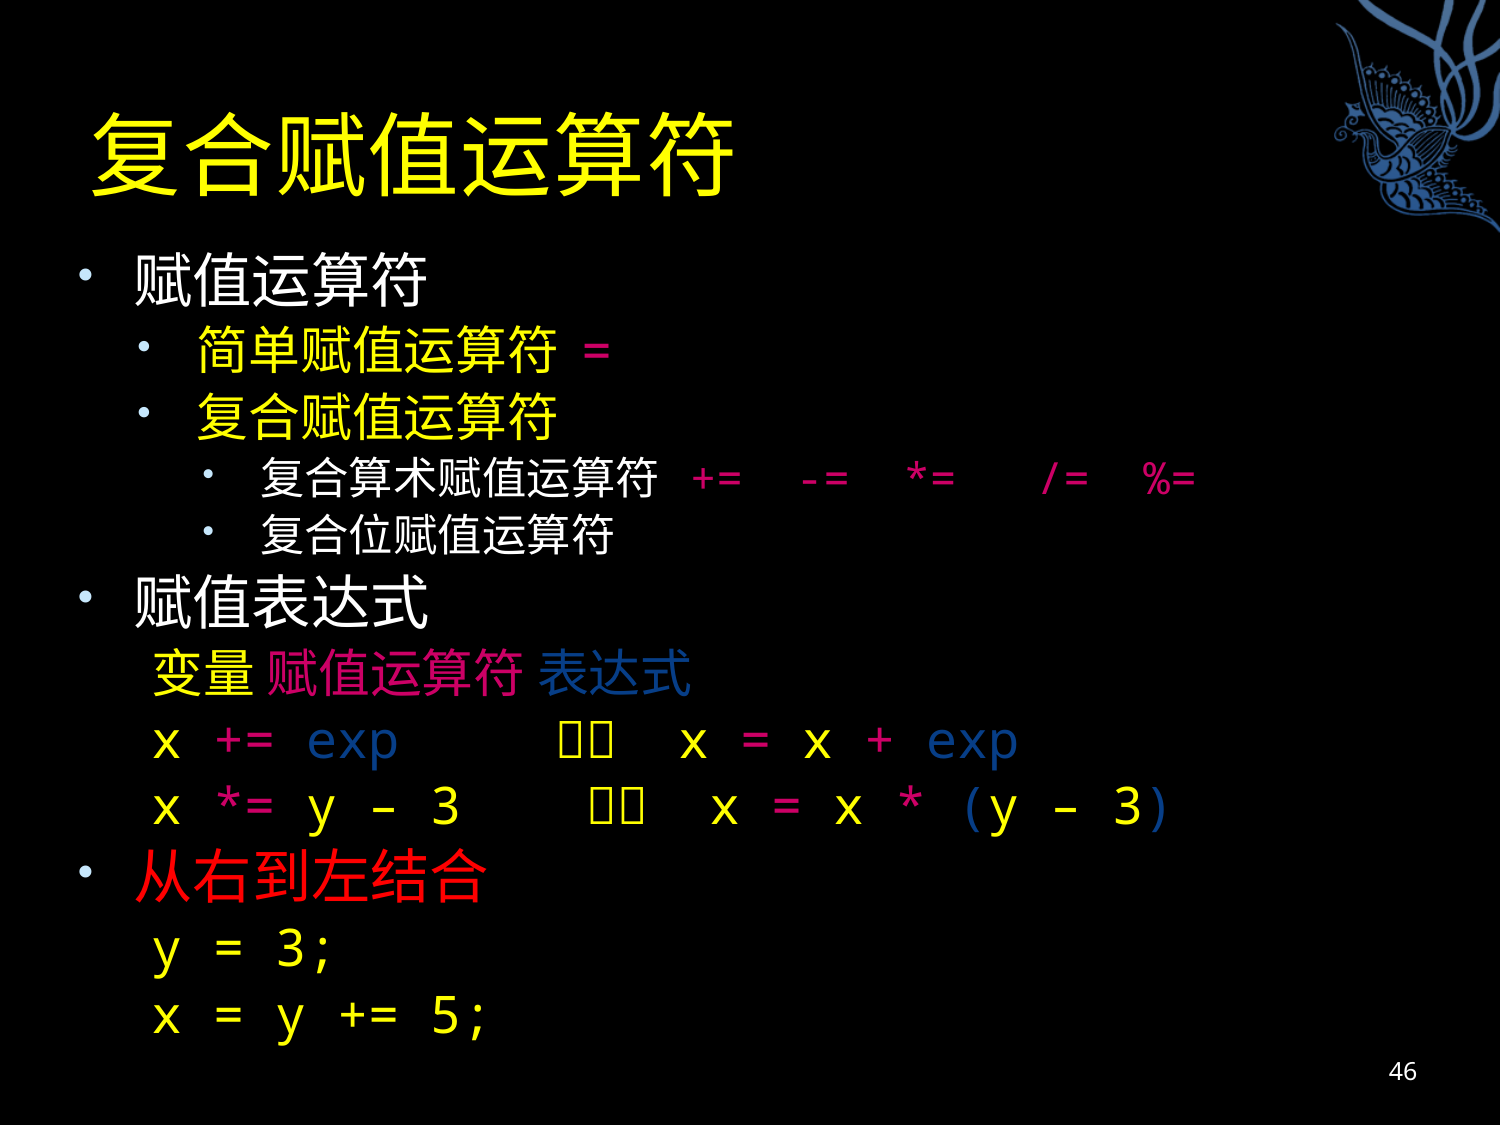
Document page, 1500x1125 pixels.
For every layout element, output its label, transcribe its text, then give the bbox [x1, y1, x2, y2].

title 复合赋值运算符 [75, 75, 928, 232]
list 赋值运算符 简单赋值运算符 = 复合赋值运算符 复合算术赋值运算符 += -= *= /= %= 复合位赋值运算符 赋值表达式 变量 赋值运算符 表达式 x += exp  x = x + exp x *= y – 3  x = x * (y – 3) 从右到左结合 y = 3; x = y += 5; [64, 243, 1235, 1059]
slide_number 46 [1074, 1042, 1425, 1103]
